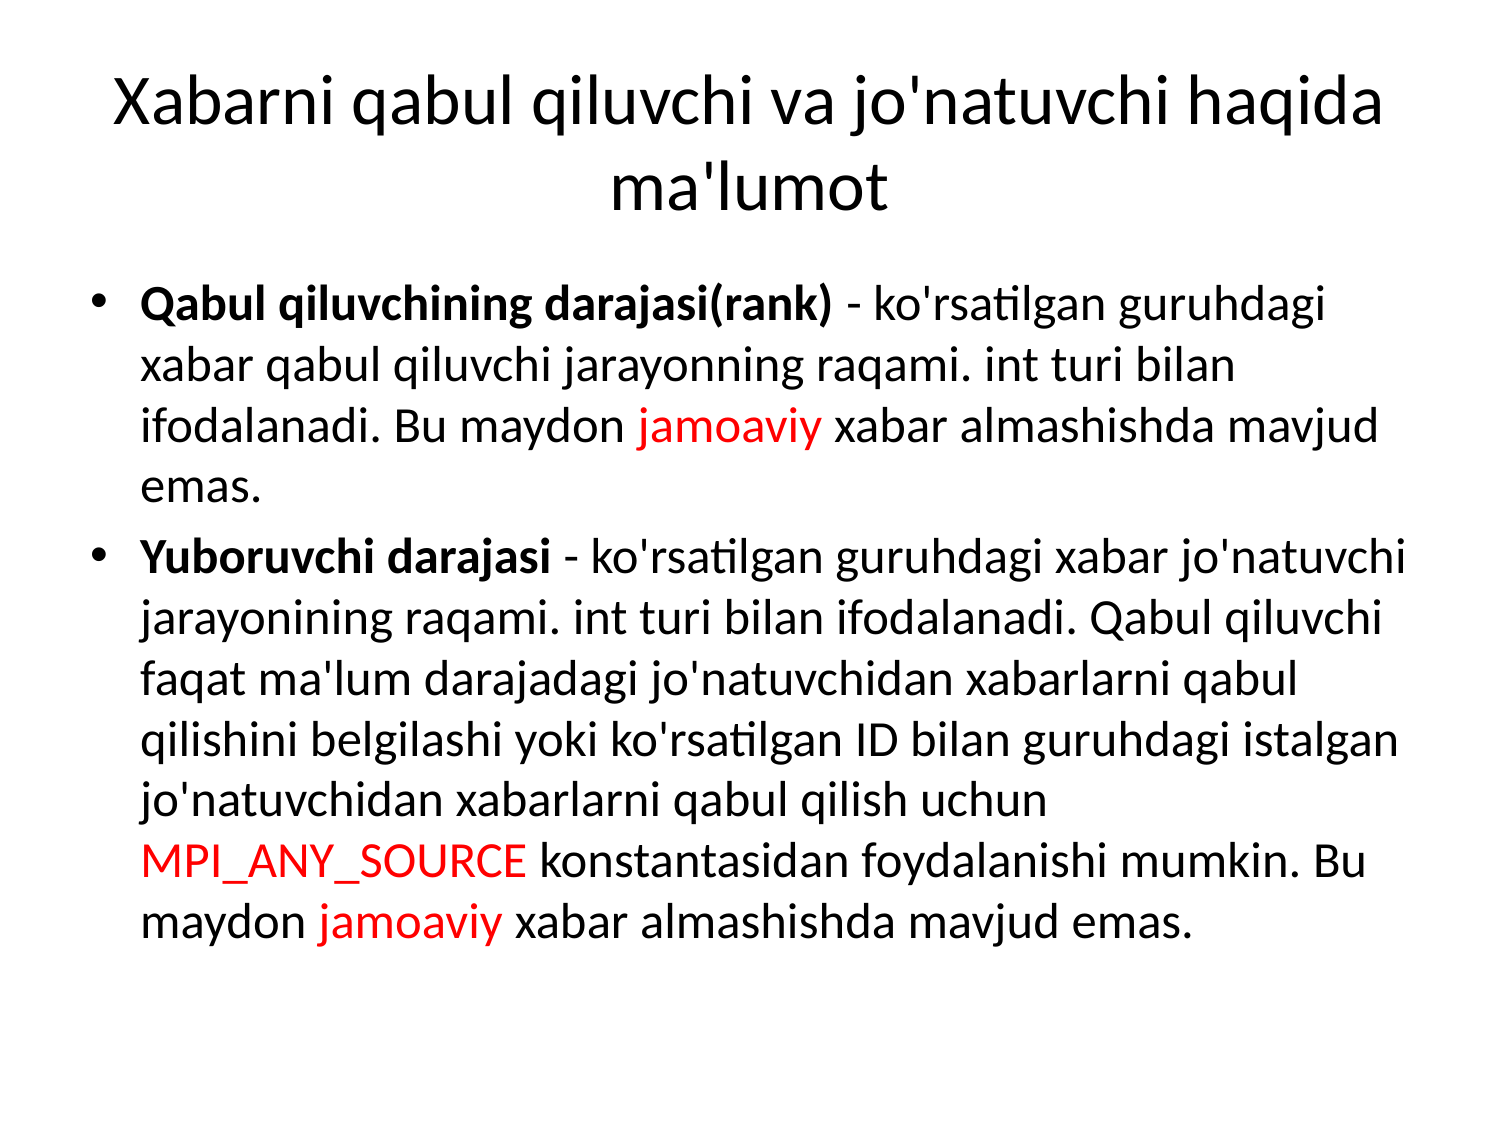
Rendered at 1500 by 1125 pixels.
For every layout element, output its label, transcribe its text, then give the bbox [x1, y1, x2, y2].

title Xabarni qabul qiluvchi va jo'natuvchi haqida ma'lumot [75, 45, 1425, 233]
list Qabul qiluvchining darajasi(rank) - ko'rsatilgan guruhdagi xabar qabul qiluvchi jarayonning raqami. int turi bilan ifodalanadi. Bu maydon jamoaviy xabar almashishda mavjud emas. Yuboruvchi darajasi - ko'rsatilgan guruhdagi xabar jo'natuvchi jarayonining raqami. int turi bilan ifodalanadi. Qabul qiluvchi faqat ma'lum darajadagi jo'natuvchidan xabarlarni qabul qilishini belgilashi yoki ko'rsatilgan ID bilan guruhdagi istalgan jo'natuvchidan xabarlarni qabul qilish uchun MPI_ANY_SOURCE konstantasidan foydalanishi mumkin. Bu maydon jamoaviy xabar almashishda mavjud emas. [75, 262, 1425, 1005]
